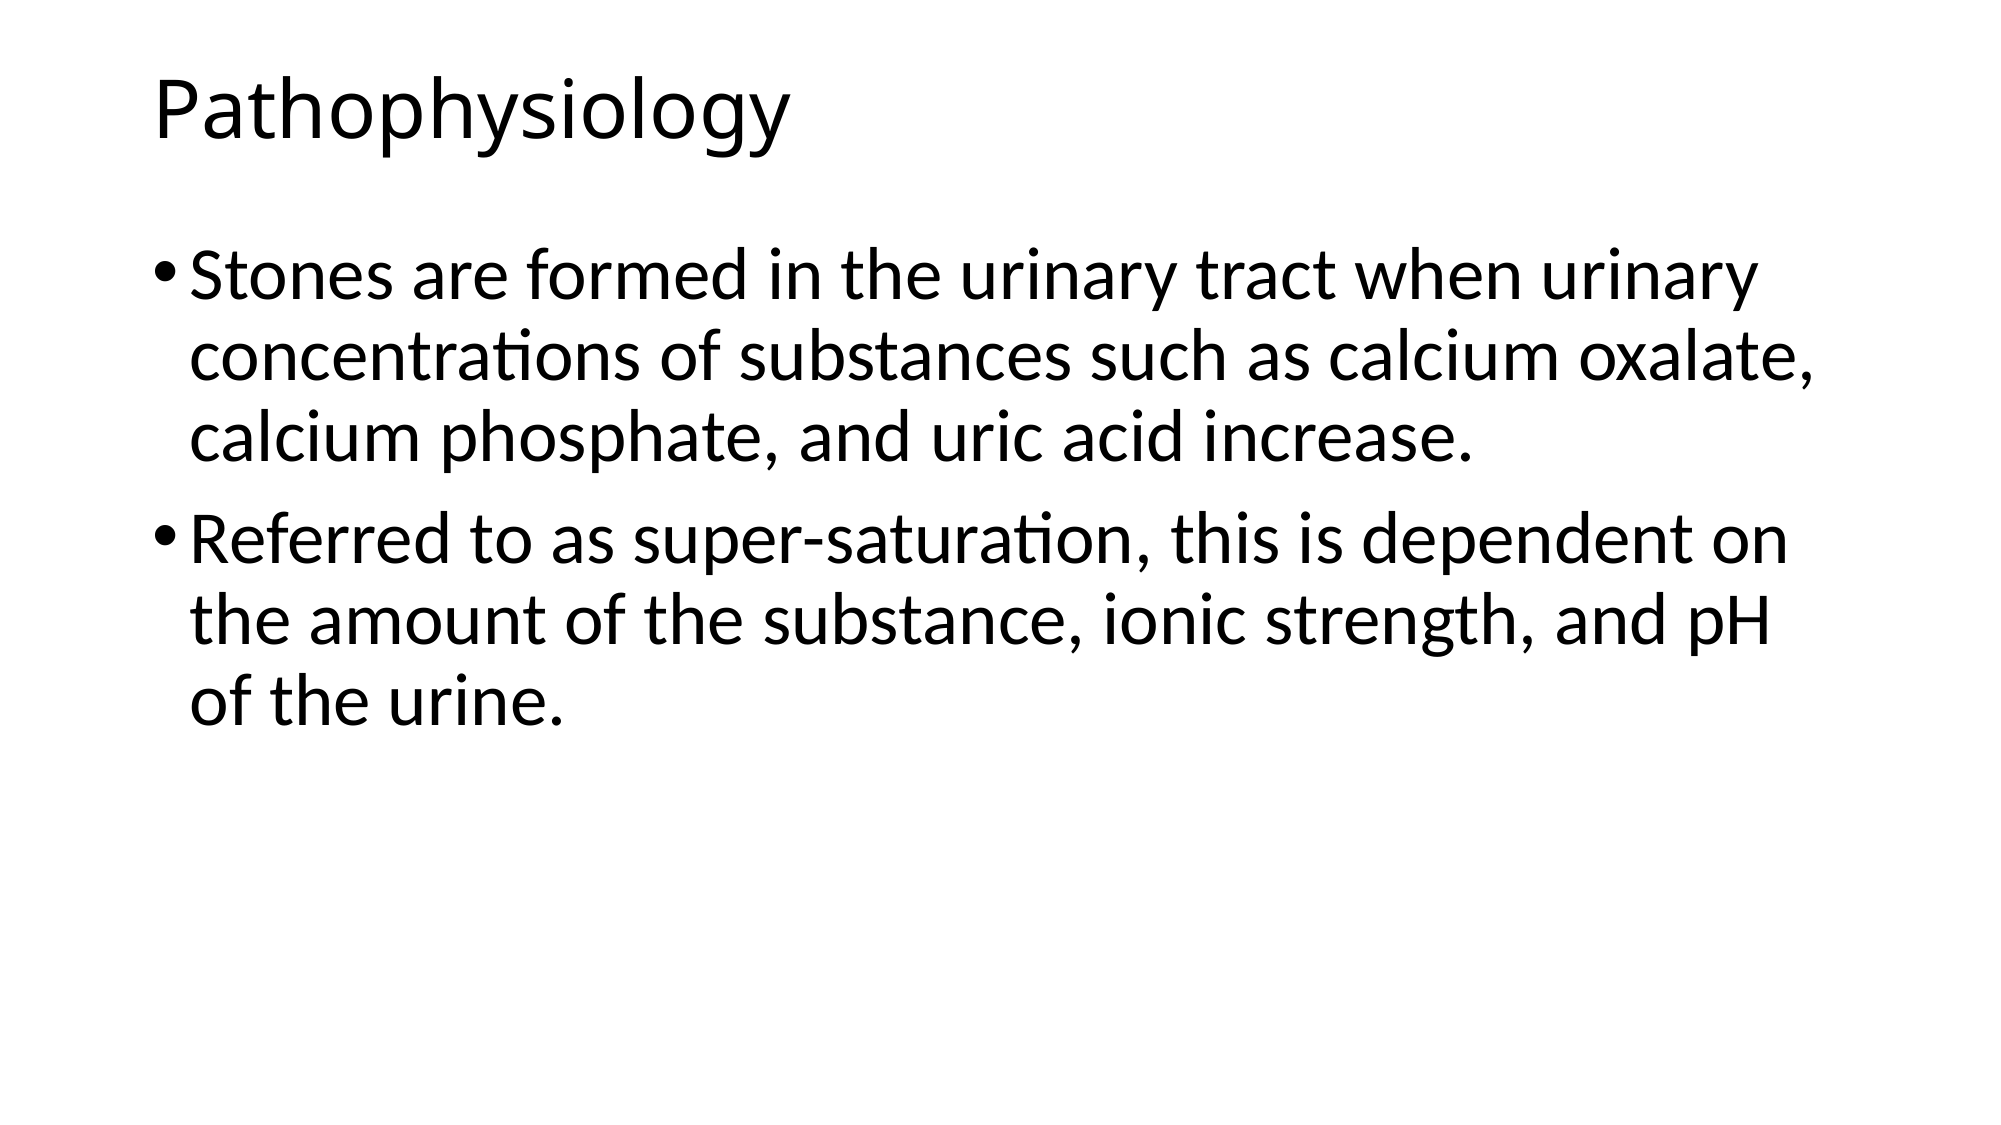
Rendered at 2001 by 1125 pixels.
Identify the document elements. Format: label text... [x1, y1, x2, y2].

list Stones are formed in the urinary tract when urinary concentrations of substances such as calcium oxalate, calcium phosphate, and uric acid increase. Referred to as super-saturation, this is dependent on the amount of the substance, ionic strength, and pH of the urine. [137, 227, 1863, 1014]
title Pathophysiology [137, 59, 1863, 164]
